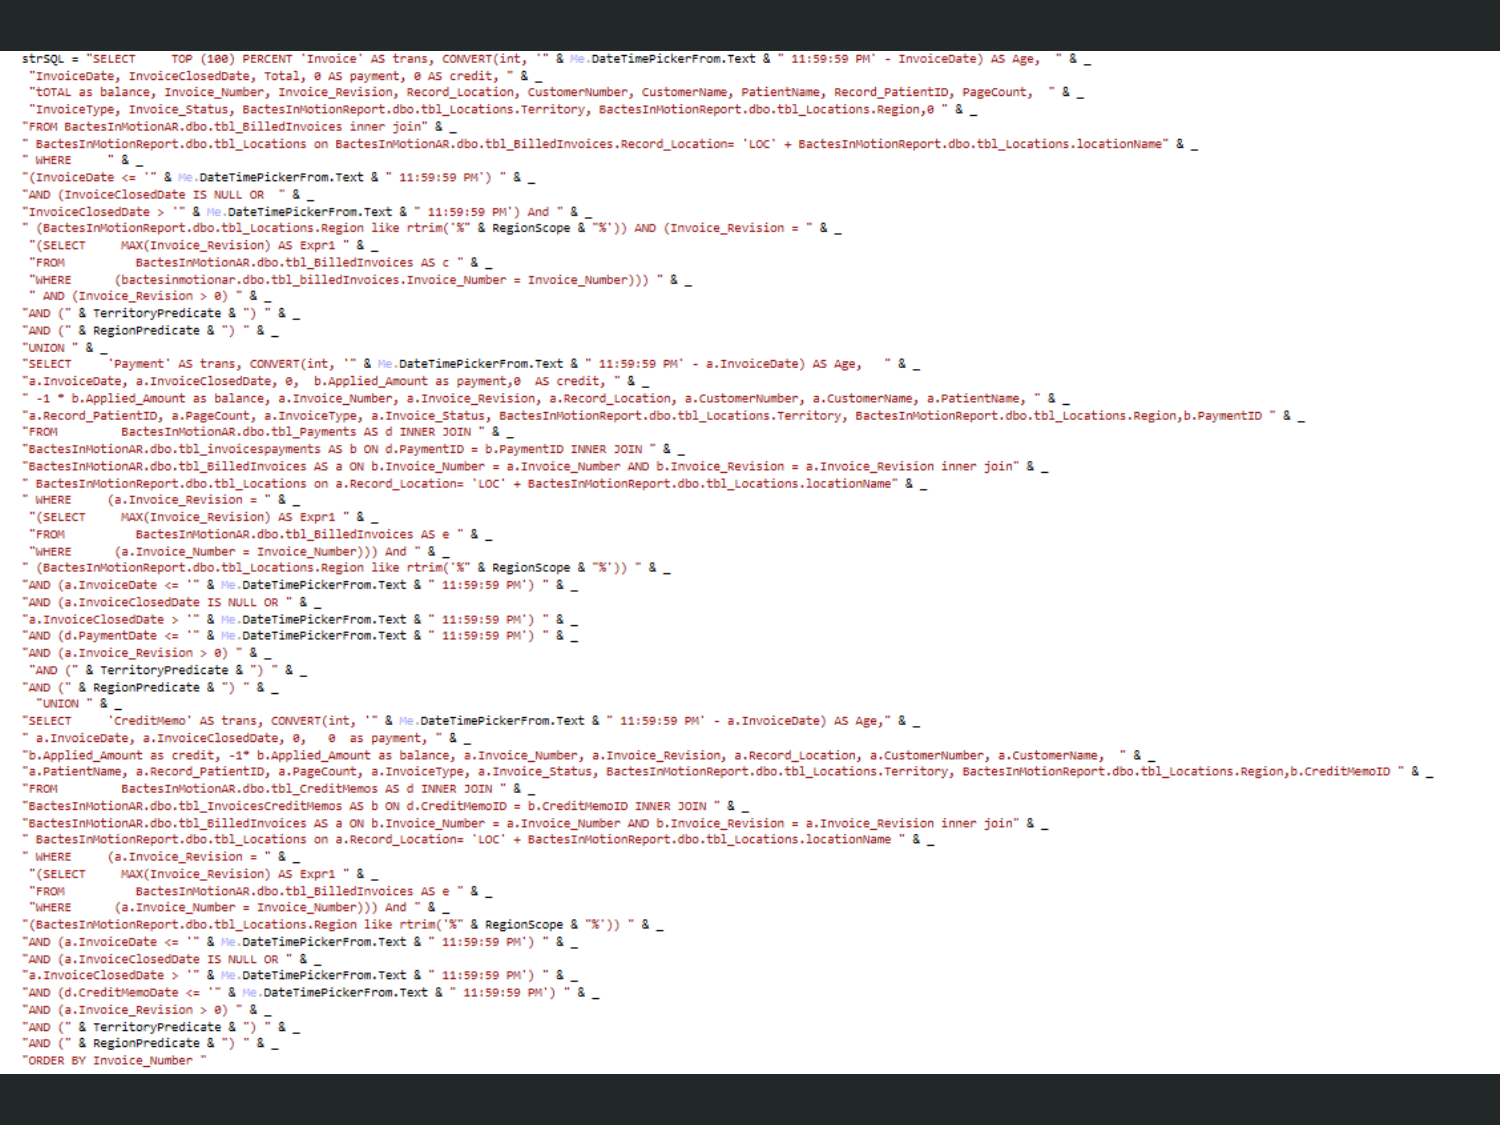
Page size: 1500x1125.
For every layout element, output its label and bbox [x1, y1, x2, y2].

list [0, 51, 1500, 1074]
